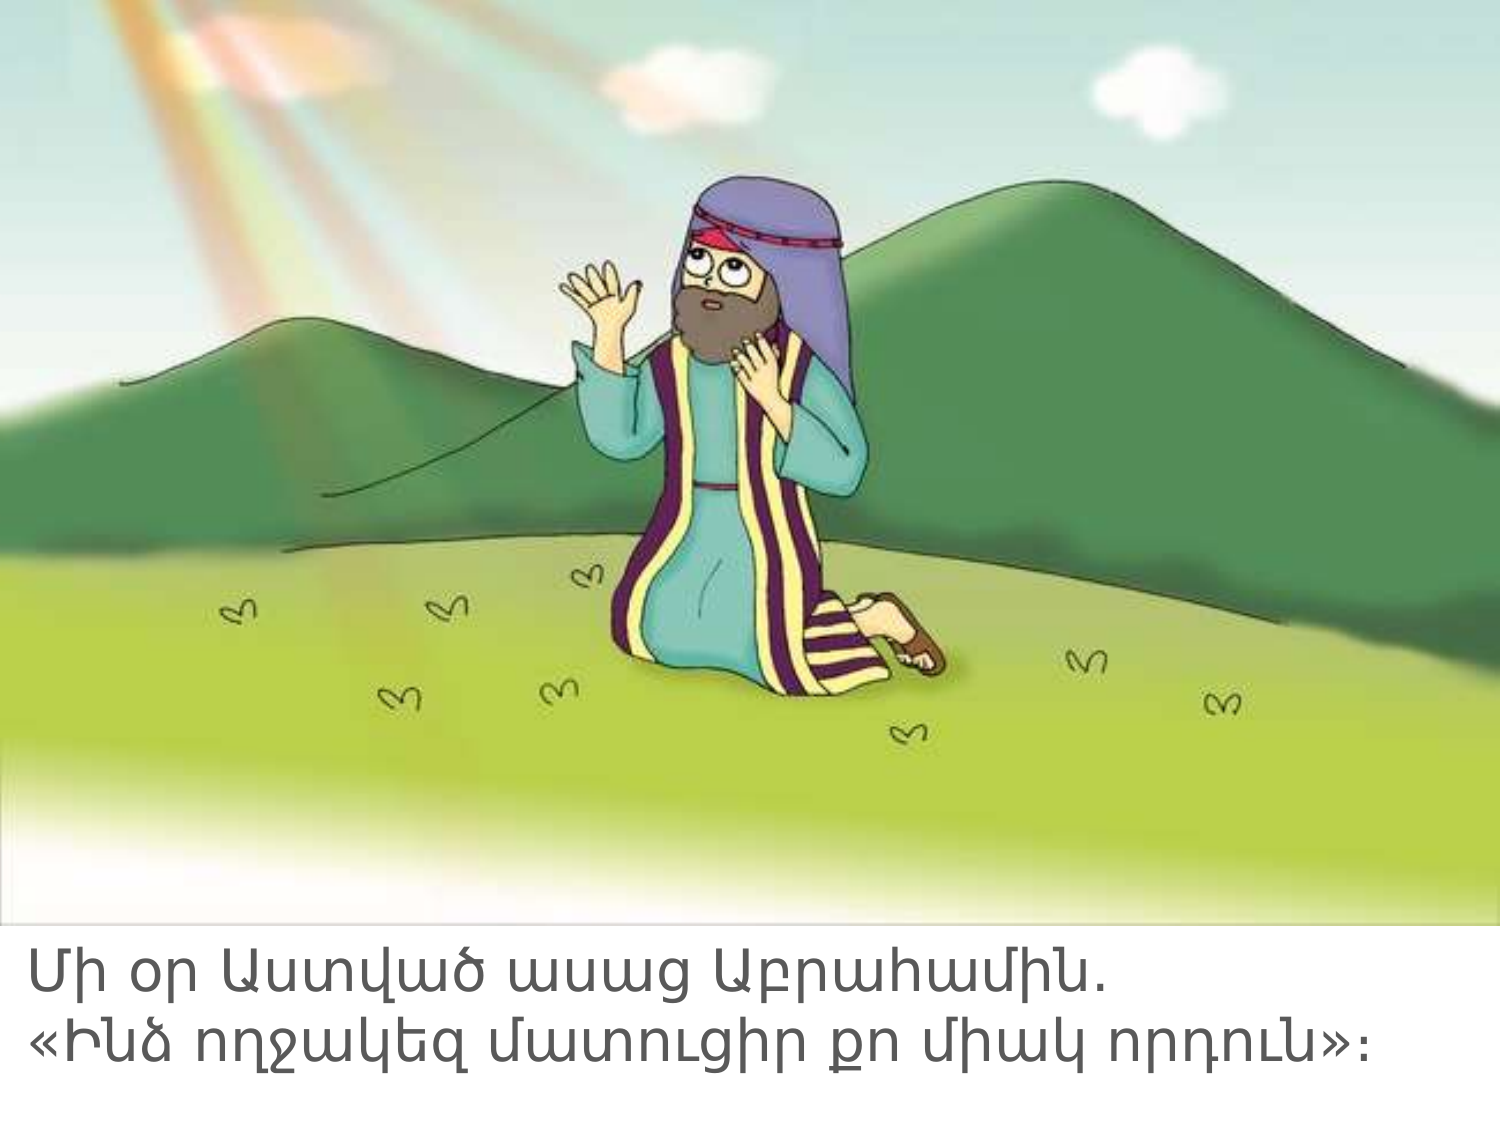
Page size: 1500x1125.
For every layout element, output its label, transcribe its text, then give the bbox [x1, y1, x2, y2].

picture [0, 0, 1500, 926]
text_box Մի օր Աստված ասաց Աբրահամին. «Ինձ ողջակեզ մատուցիր քո միակ որդուն»։ [11, 934, 1483, 1081]
